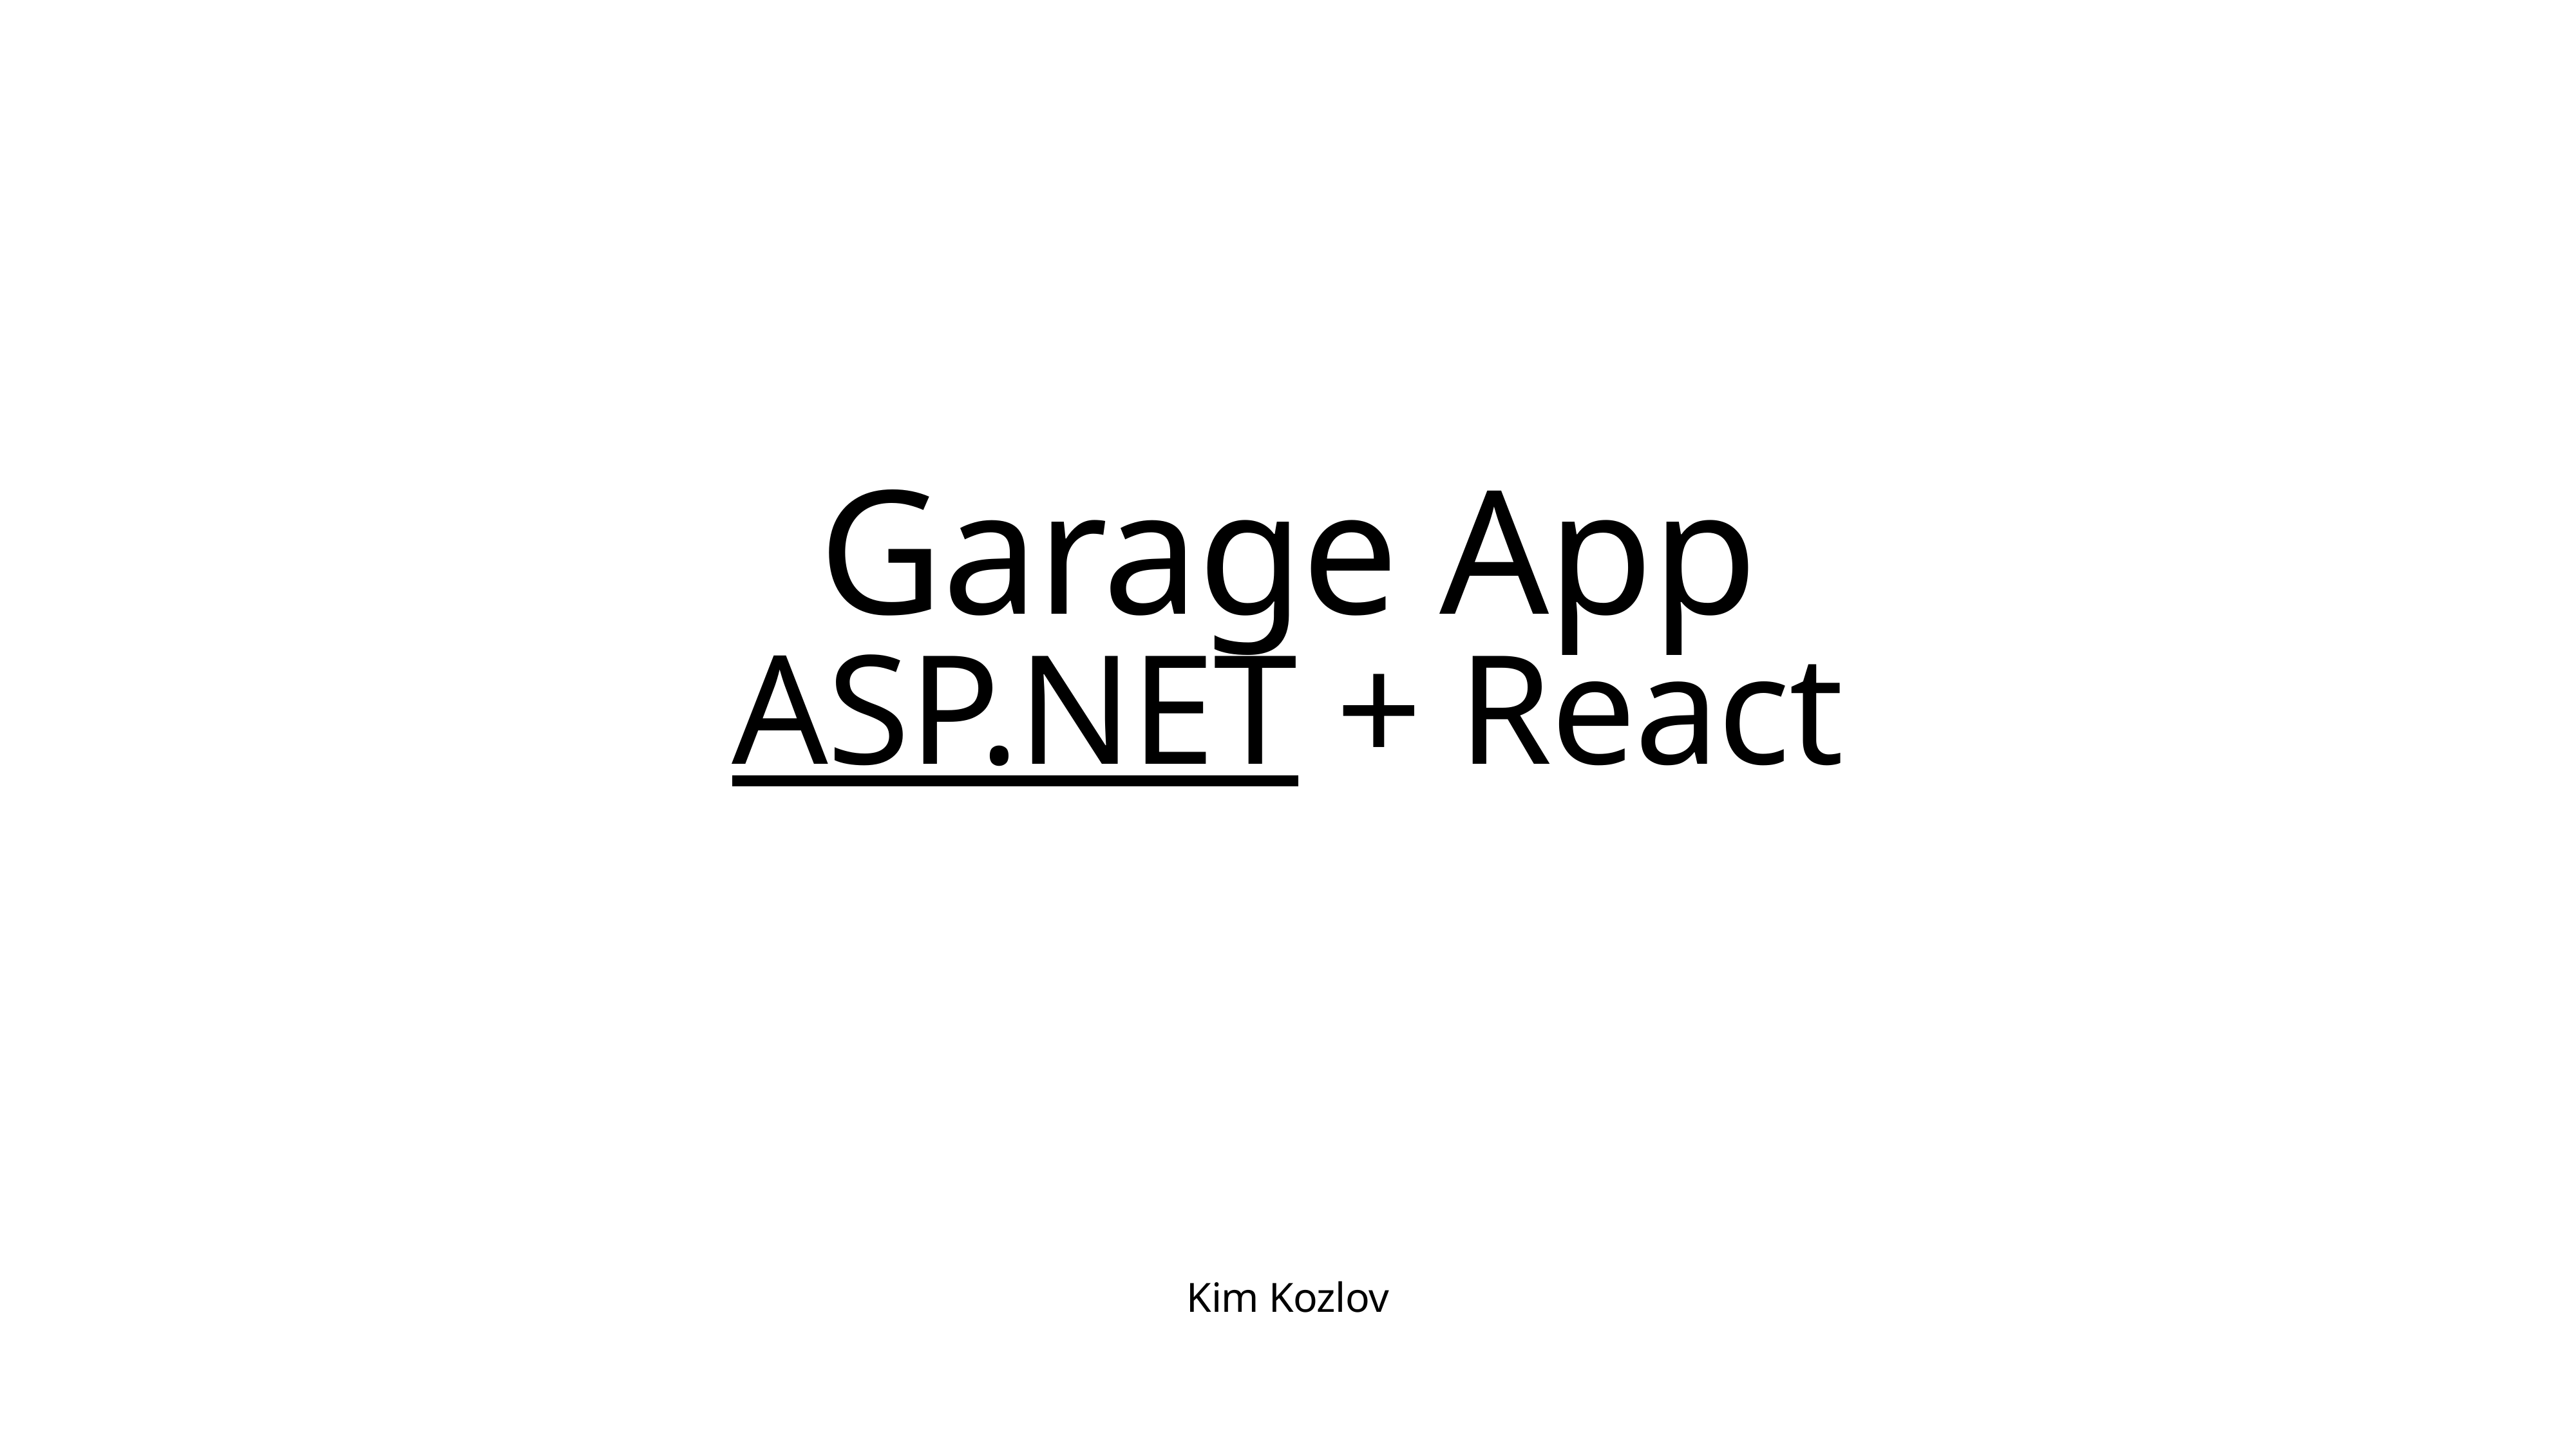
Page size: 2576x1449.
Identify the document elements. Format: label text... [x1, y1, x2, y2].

subtitle ASP.NET + React [128, 627, 2448, 866]
list Kim Kozlov [128, 1265, 2448, 1331]
title Garage App [128, 201, 2448, 627]
